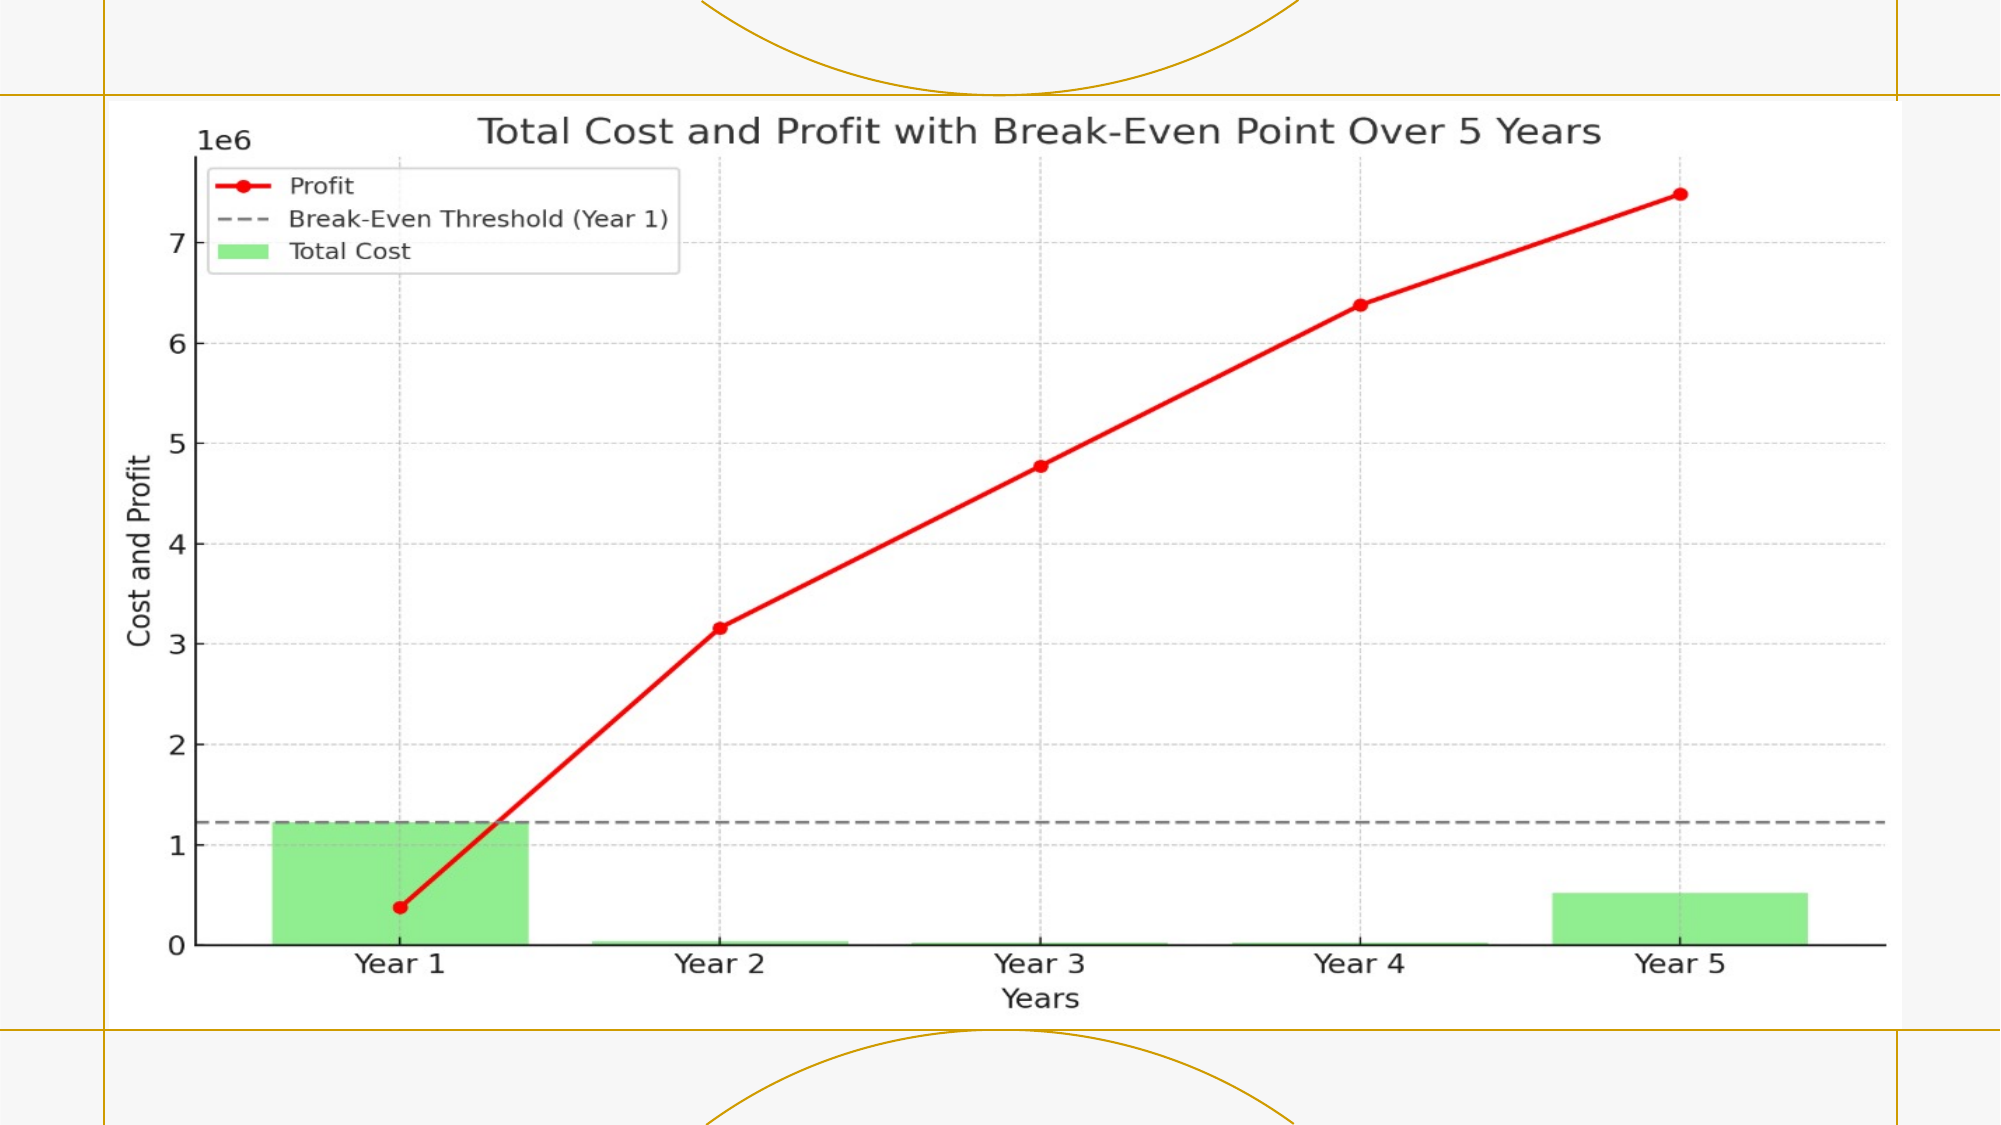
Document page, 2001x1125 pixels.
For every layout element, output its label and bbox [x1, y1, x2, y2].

picture [109, 101, 1902, 1029]
